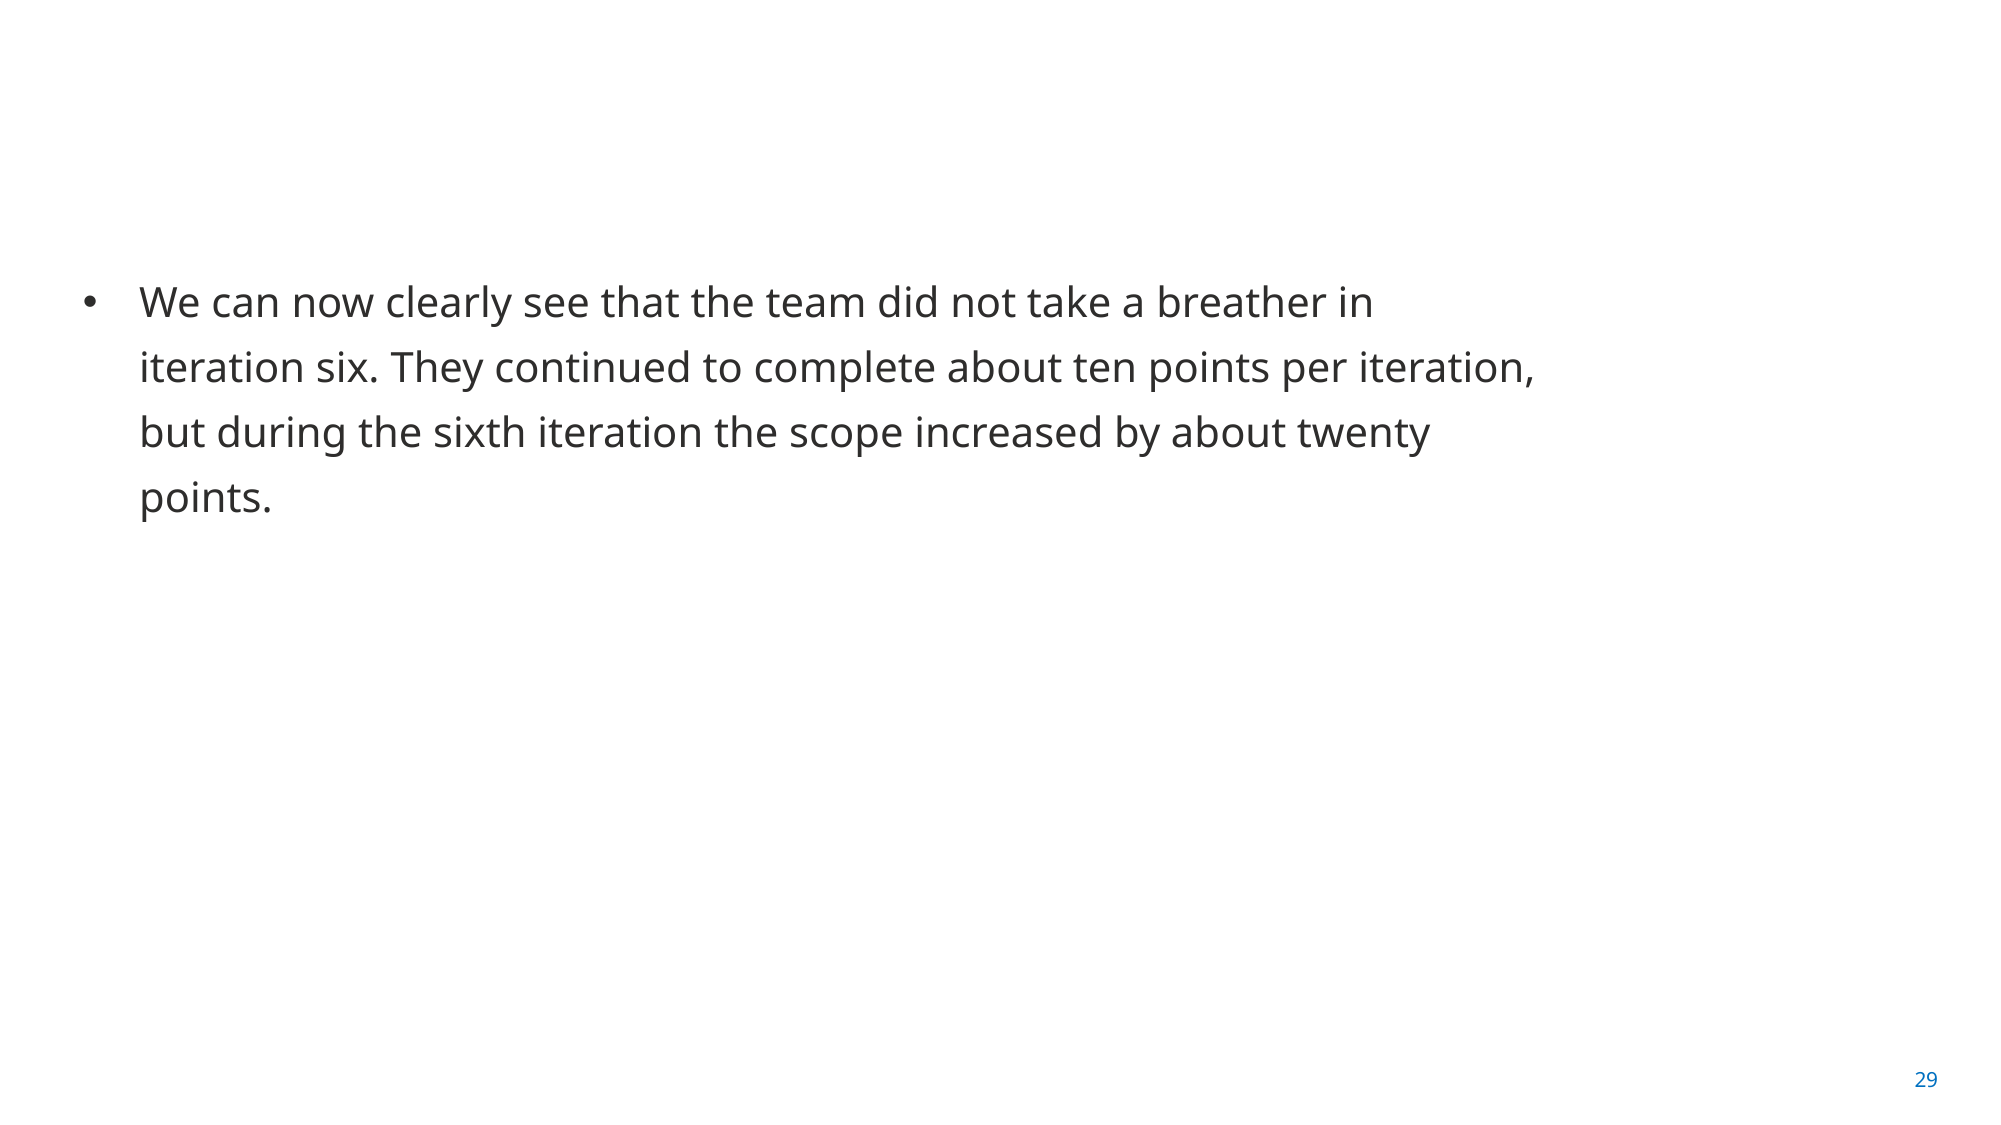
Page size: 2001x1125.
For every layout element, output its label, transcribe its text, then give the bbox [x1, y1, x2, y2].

list We can now clearly see that the team did not take a breather in iteration six. They continued to complete about ten points per iteration, but during the sixth iteration the scope increased by about twenty points. [67, 253, 1561, 1000]
